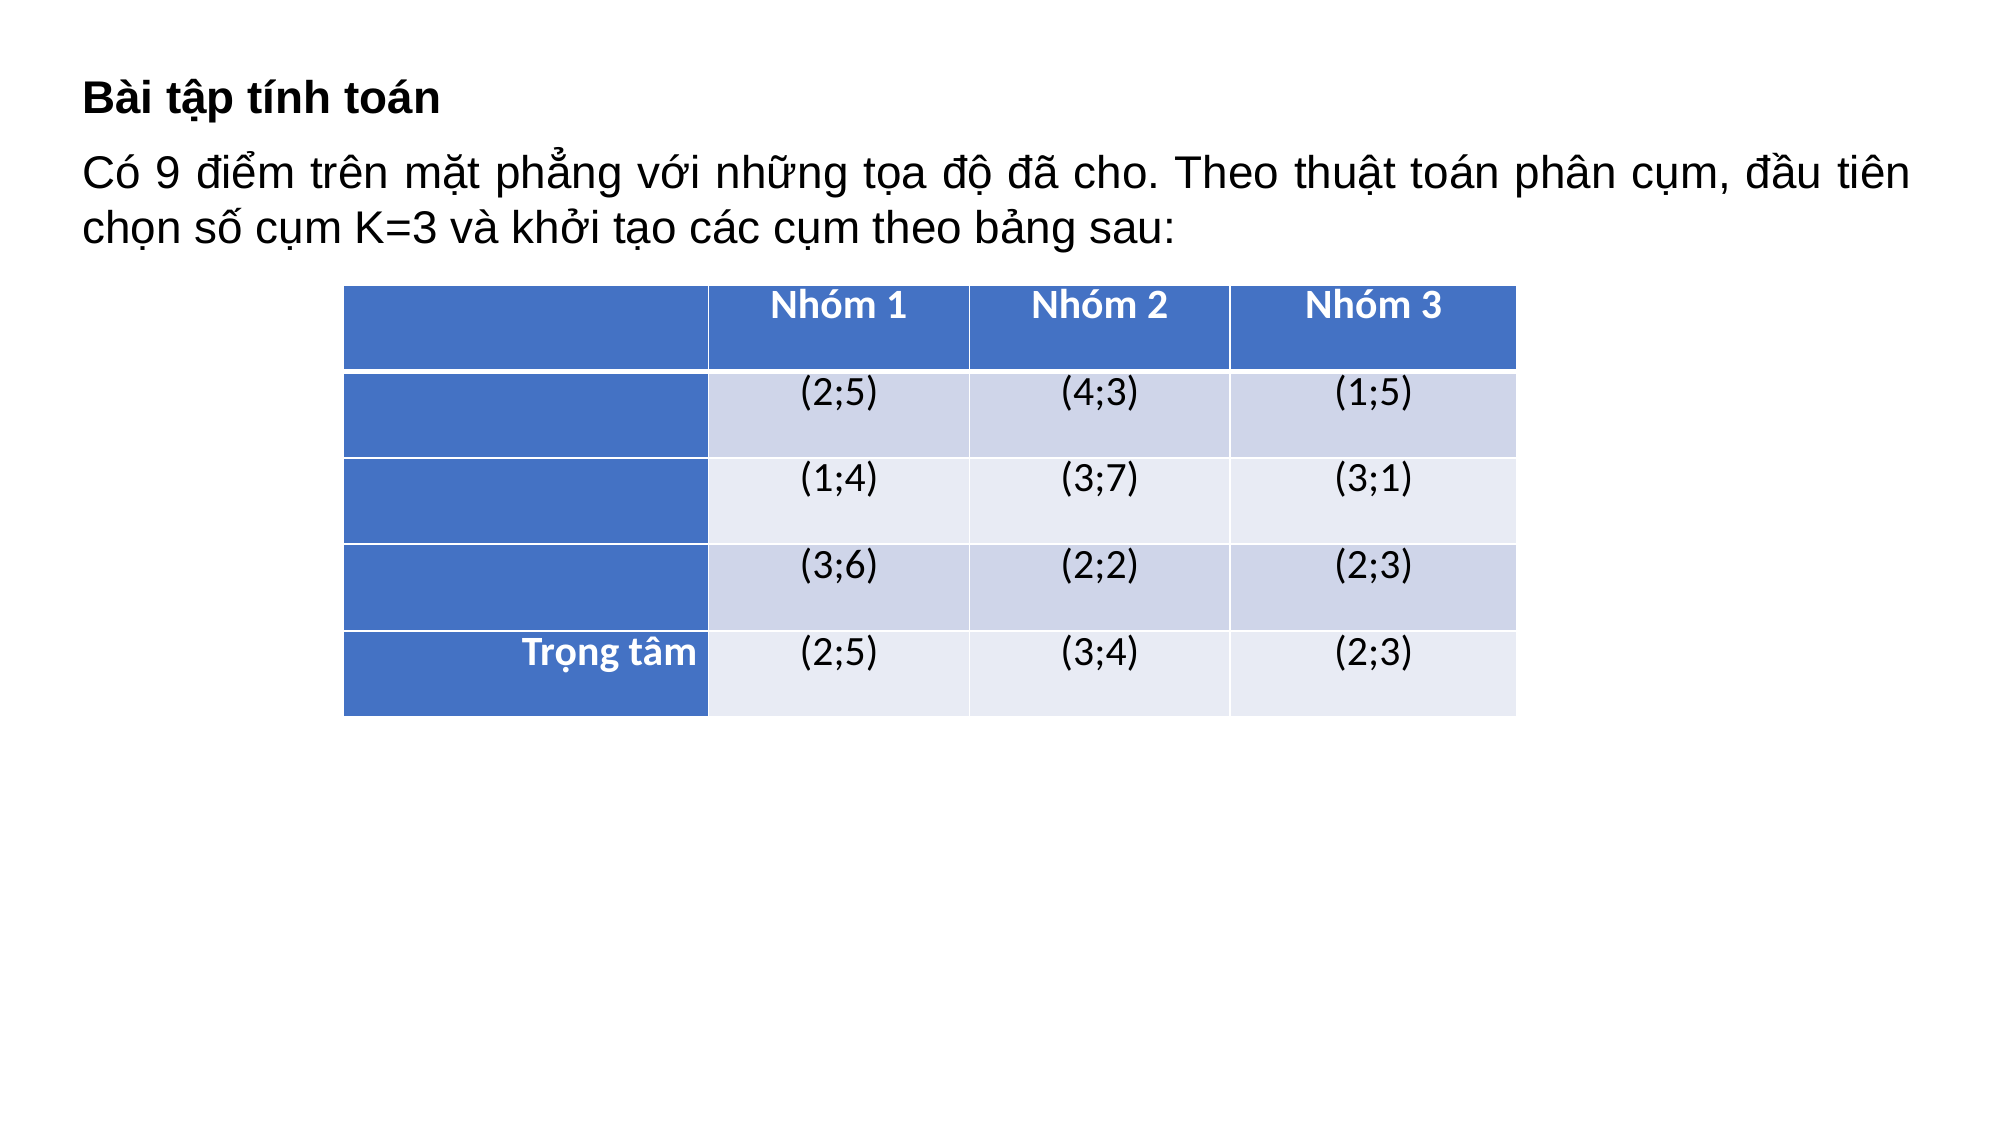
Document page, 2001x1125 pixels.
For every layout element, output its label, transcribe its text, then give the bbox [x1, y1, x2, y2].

table_cell [344, 374, 708, 457]
table_cell (2;3) [1231, 545, 1516, 630]
table_cell (2;2) [970, 545, 1229, 630]
table_cell (1;4) [709, 459, 969, 543]
table_cell (3;6) [709, 545, 969, 630]
table_cell (4;3) [970, 374, 1229, 457]
table_cell [344, 459, 708, 543]
table_cell (2;3) [1231, 632, 1516, 716]
table_cell (3;1) [1231, 459, 1516, 543]
table_cell [344, 545, 708, 630]
table_header [344, 286, 708, 369]
table_header Nhóm 1 [709, 286, 969, 369]
table_header Nhóm 3 [1231, 286, 1516, 369]
table_cell (3;7) [970, 459, 1229, 543]
table_cell (2;5) [709, 374, 969, 457]
table_cell (2;5) [709, 632, 969, 716]
table_cell (3;4) [970, 632, 1229, 716]
table_cell Trọng tâm [344, 632, 708, 716]
table_cell (1;5) [1231, 374, 1516, 457]
table_header Nhóm 2 [970, 286, 1229, 369]
list Bài tập tính toán Có 9 điểm trên mặt phẳng với những tọa độ đã cho. Theo thuật toán phân cụm, đầu tiên chọn số cụm K=3 và khởi tạo các cụm theo bảng sau: [67, 59, 1929, 1118]
